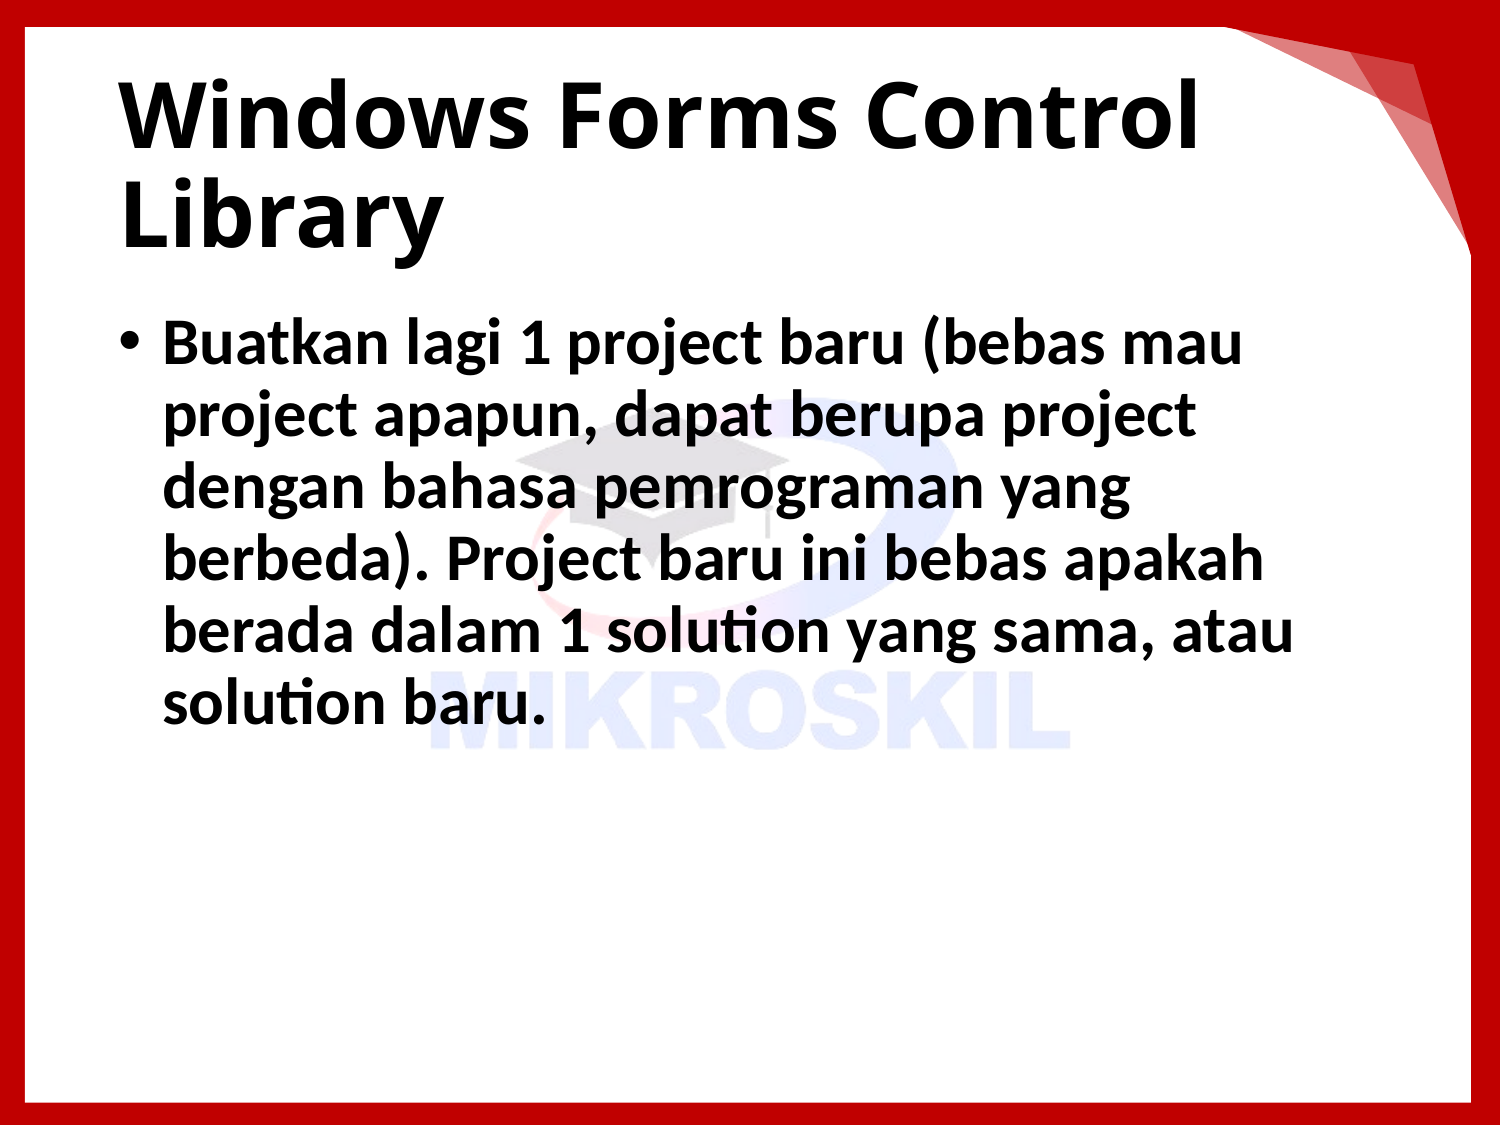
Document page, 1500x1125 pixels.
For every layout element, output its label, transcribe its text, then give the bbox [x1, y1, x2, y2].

list Buatkan lagi 1 project baru (bebas mau project apapun, dapat berupa project dengan bahasa pemrograman yang berbeda). Project baru ini bebas apakah berada dalam 1 solution yang sama, atau solution baru. [103, 299, 1397, 1014]
title Windows Forms Control Library [103, 59, 1397, 278]
